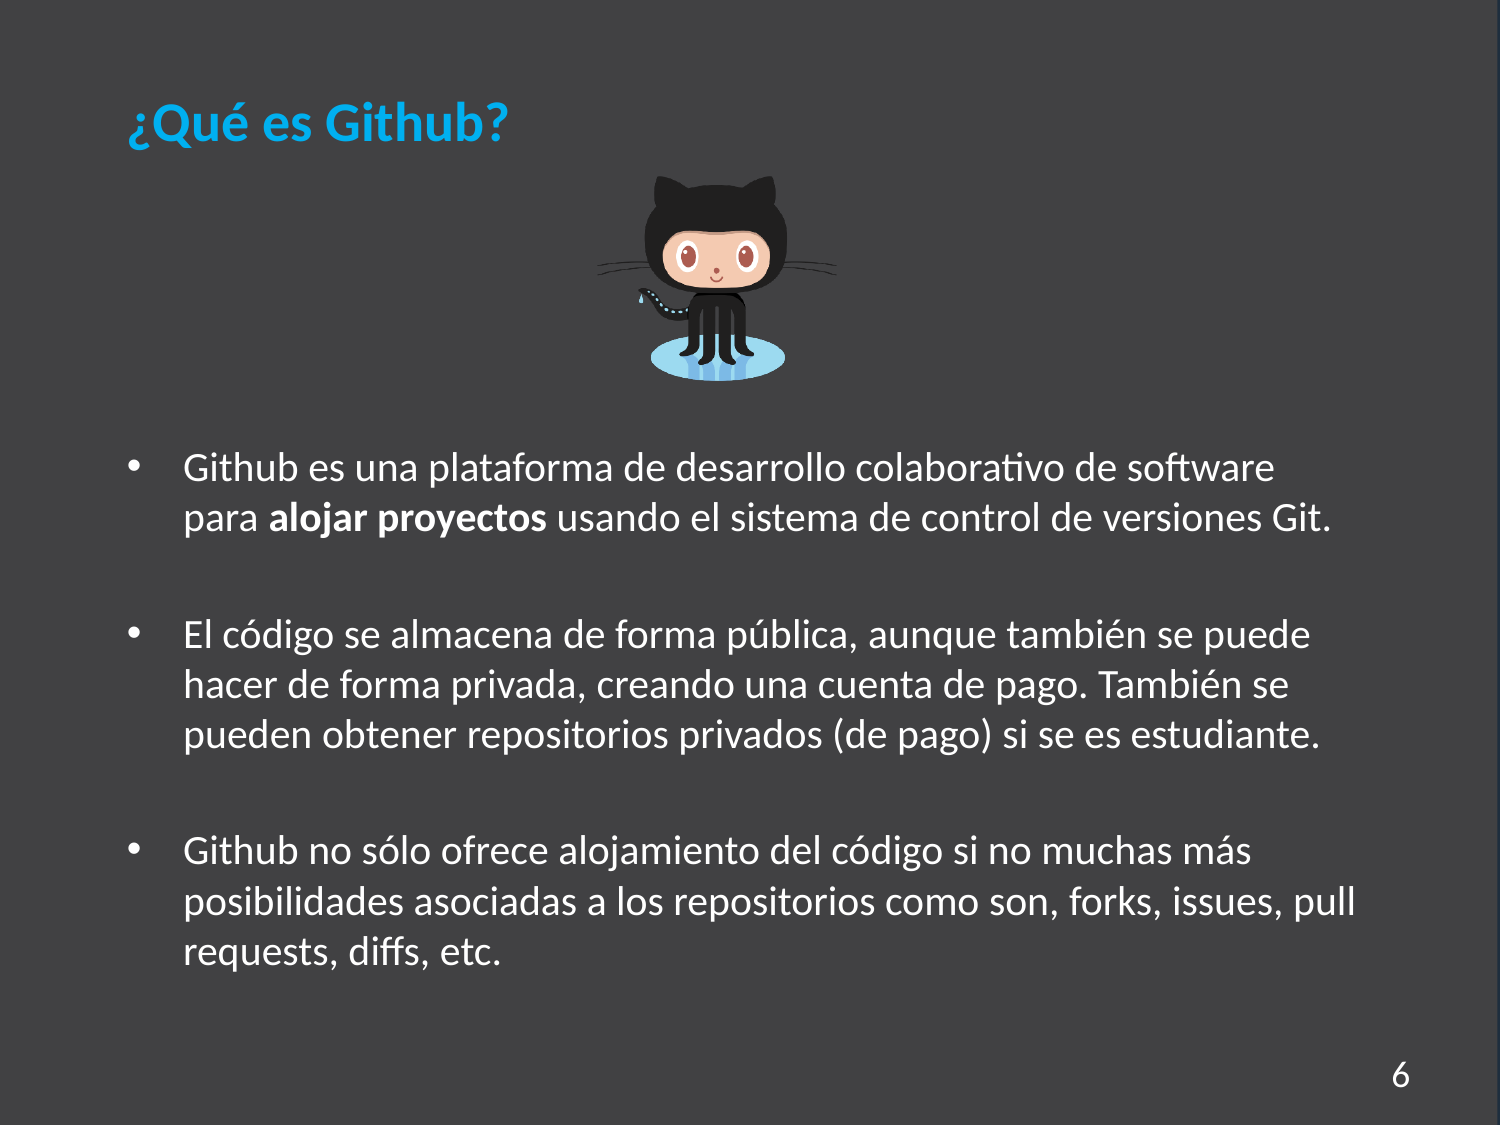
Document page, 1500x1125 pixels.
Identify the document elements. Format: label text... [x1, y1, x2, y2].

list ¿Qué es Github? [112, 78, 1069, 161]
text_box Github es una plataforma de desarrollo colaborativo de software para alojar proyectos usando el sistema de control de versiones Git. El código se almacena de forma pública, aunque también se puede hacer de forma privada, creando una cuenta de pago. También se pueden obtener repositorios privados (de pago) si se es estudiante. Github no sólo ofrece alojamiento del código si no muchas más posibilidades asociadas a los repositorios como son, forks, issues, pull requests, diffs, etc. [112, 432, 1425, 1118]
picture [589, 172, 845, 385]
